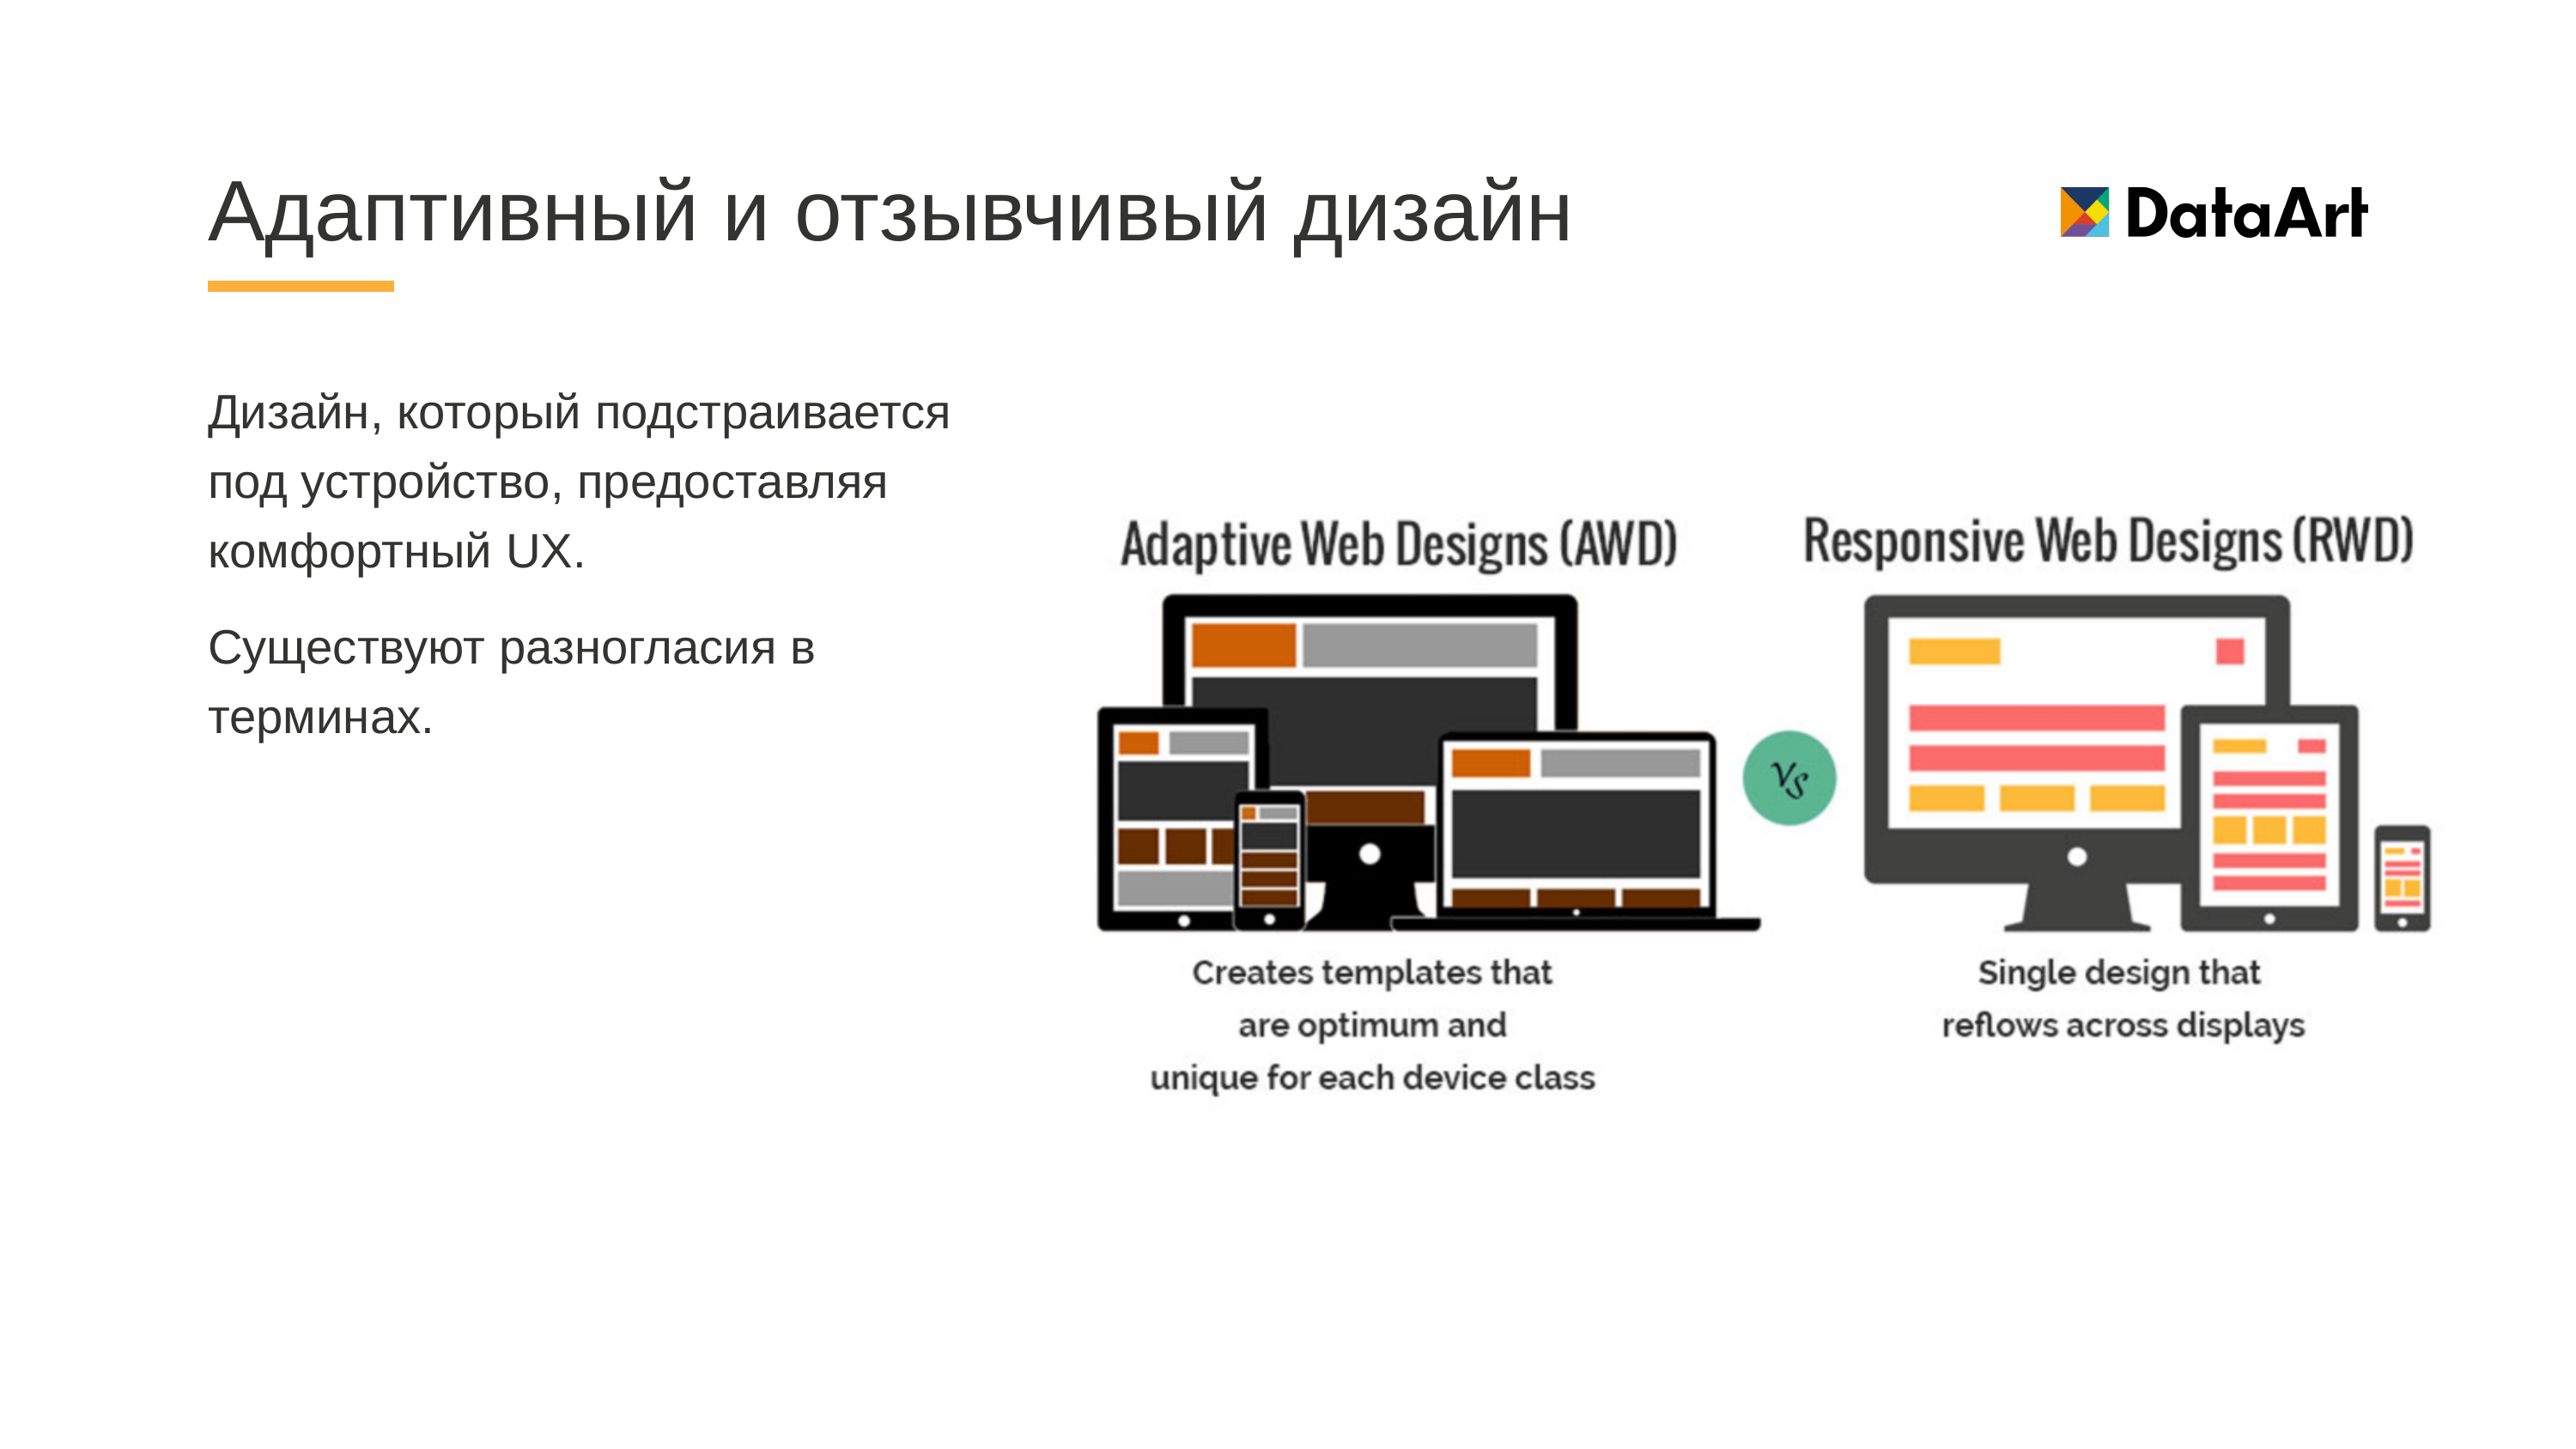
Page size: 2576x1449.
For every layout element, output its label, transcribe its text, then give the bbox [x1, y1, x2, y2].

picture [1062, 453, 2472, 1110]
title Адаптивный и отзывчивый дизайн [207, 161, 1877, 282]
picture [2061, 187, 2368, 238]
list Дизайн, который подстраивается под устройство, предоставляя комфортный UX. Существуют разногласия в терминах. [207, 367, 1027, 1273]
picture [208, 282, 394, 292]
